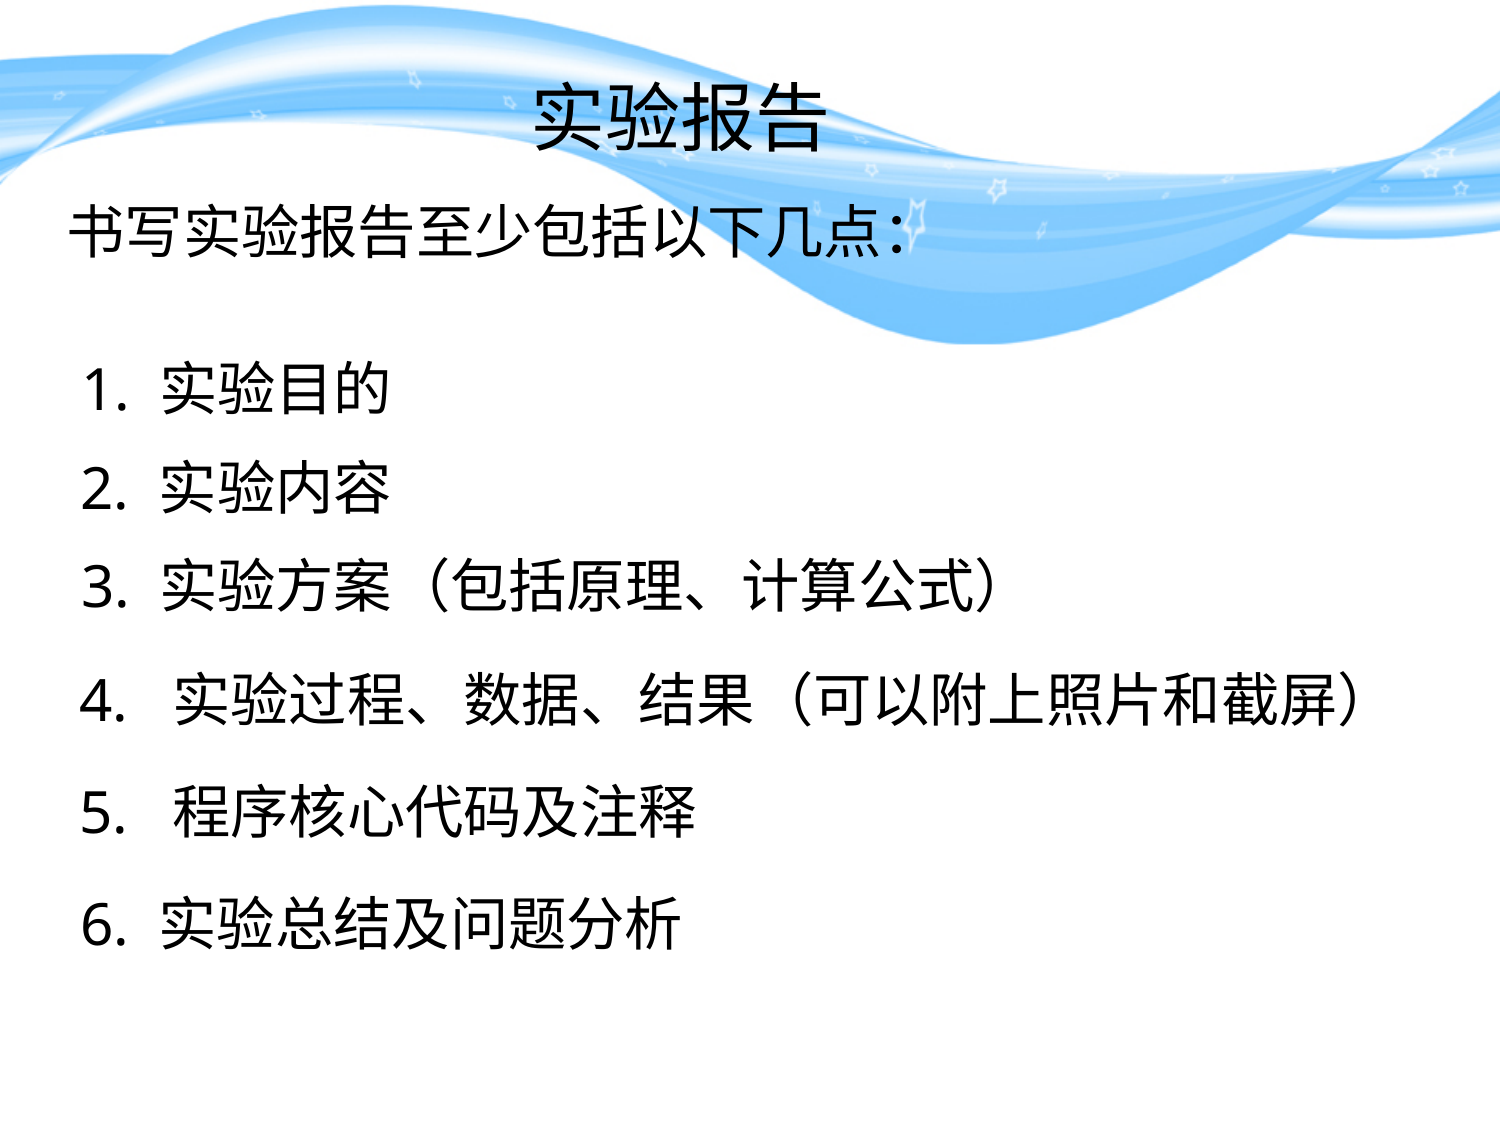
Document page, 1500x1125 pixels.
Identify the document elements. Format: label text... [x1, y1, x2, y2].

picture [0, 0, 1500, 1125]
text_box 书写实验报告至少包括以下几点： [51, 187, 1079, 273]
text_box 1. 实验目的 [66, 344, 1065, 430]
text_box 4. 实验过程、数据、结果（可以附上照片和截屏） [64, 656, 1473, 741]
text_box 6. 实验总结及问题分析 [65, 879, 1093, 965]
text_box 5. 程序核心代码及注释 [64, 767, 1091, 853]
text_box 2. 实验内容 [66, 443, 1064, 529]
text_box 3. 实验方案（包括原理、计算公式） [66, 542, 1449, 627]
text_box 实验报告 [515, 63, 1148, 168]
